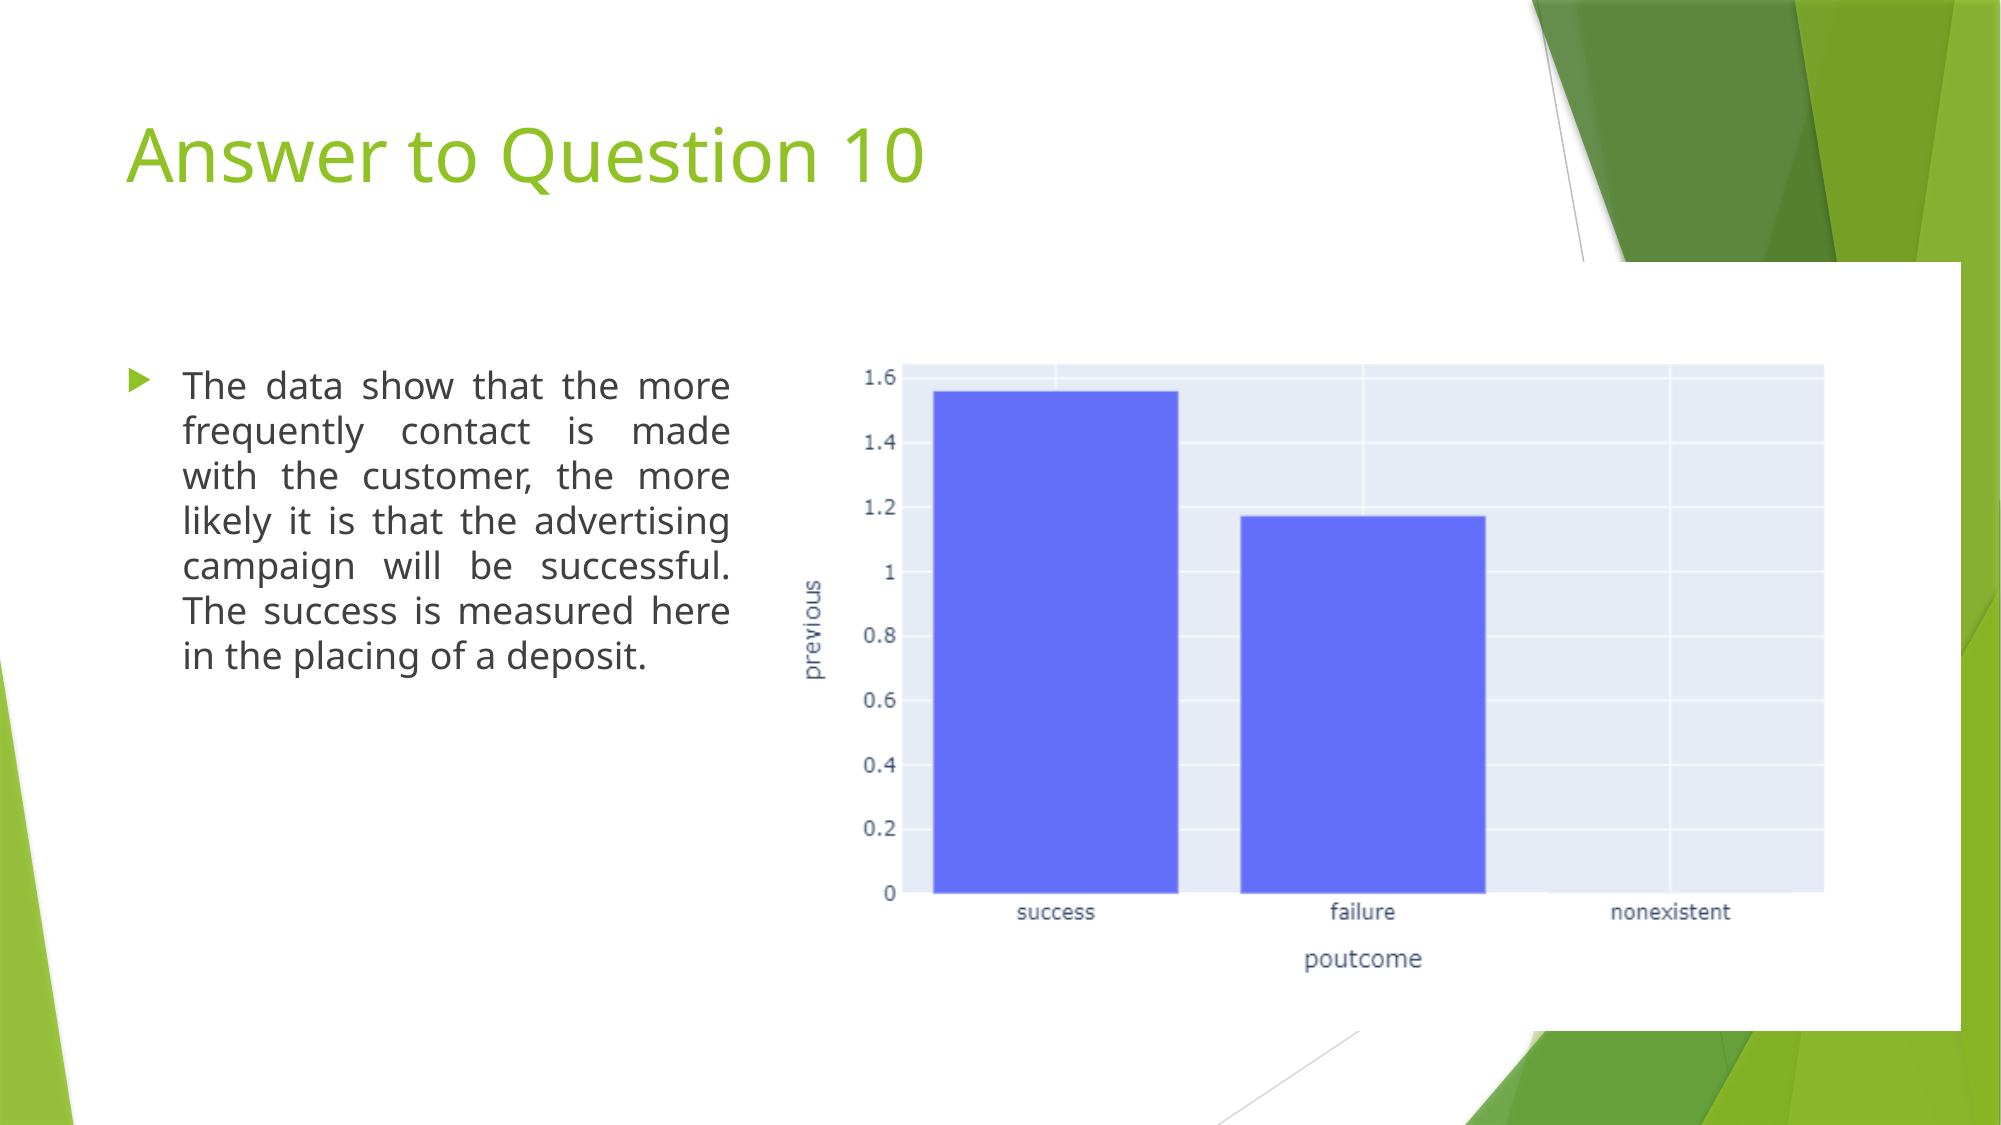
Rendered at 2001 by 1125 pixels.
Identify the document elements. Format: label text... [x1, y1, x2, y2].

picture [765, 261, 1962, 1032]
list The data show that the more frequently contact is made with the customer, the more likely it is that the advertising campaign will be successful. The success is measured here in the placing of a deposit. [111, 354, 747, 992]
title Answer to Question 10 [111, 99, 1522, 317]
